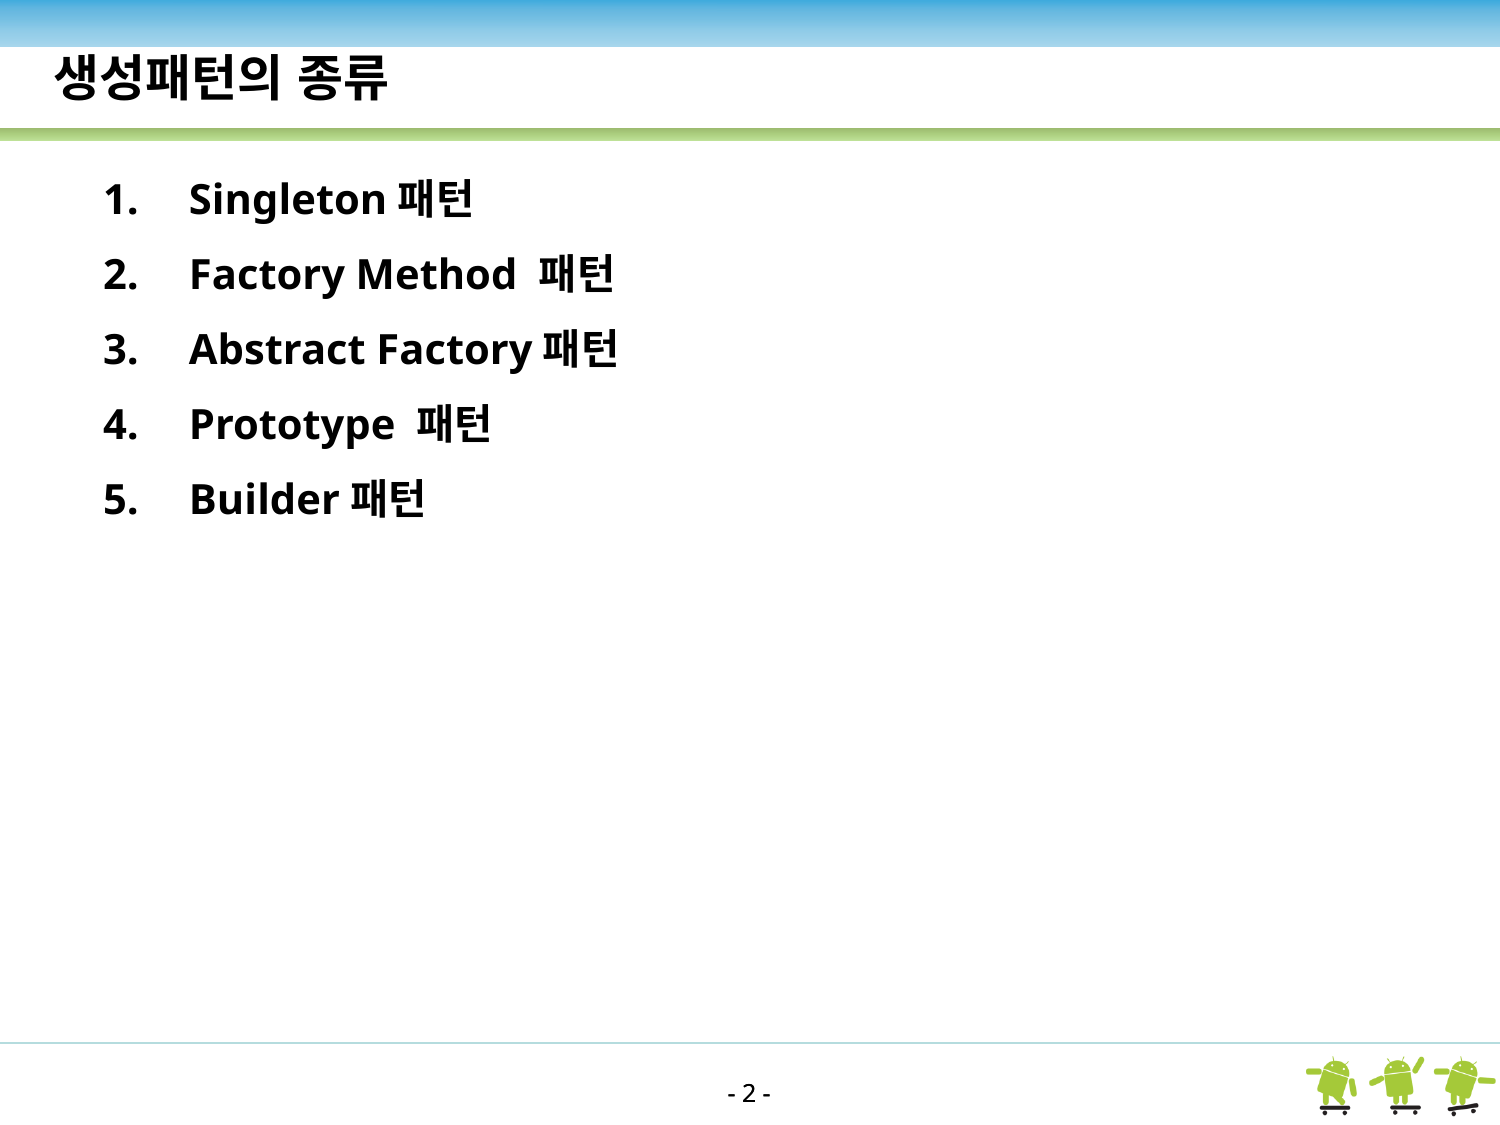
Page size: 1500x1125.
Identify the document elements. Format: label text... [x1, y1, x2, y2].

picture [1300, 1048, 1500, 1125]
text_box - 2 - [574, 1070, 925, 1125]
text_box Singleton패턴 Factory Method 패턴 Abstract Factory패턴 Prototype 패턴 Builder패턴 [88, 140, 1424, 531]
picture [0, 0, 1500, 47]
text_box 생성패턴의 종류 [53, 42, 971, 111]
